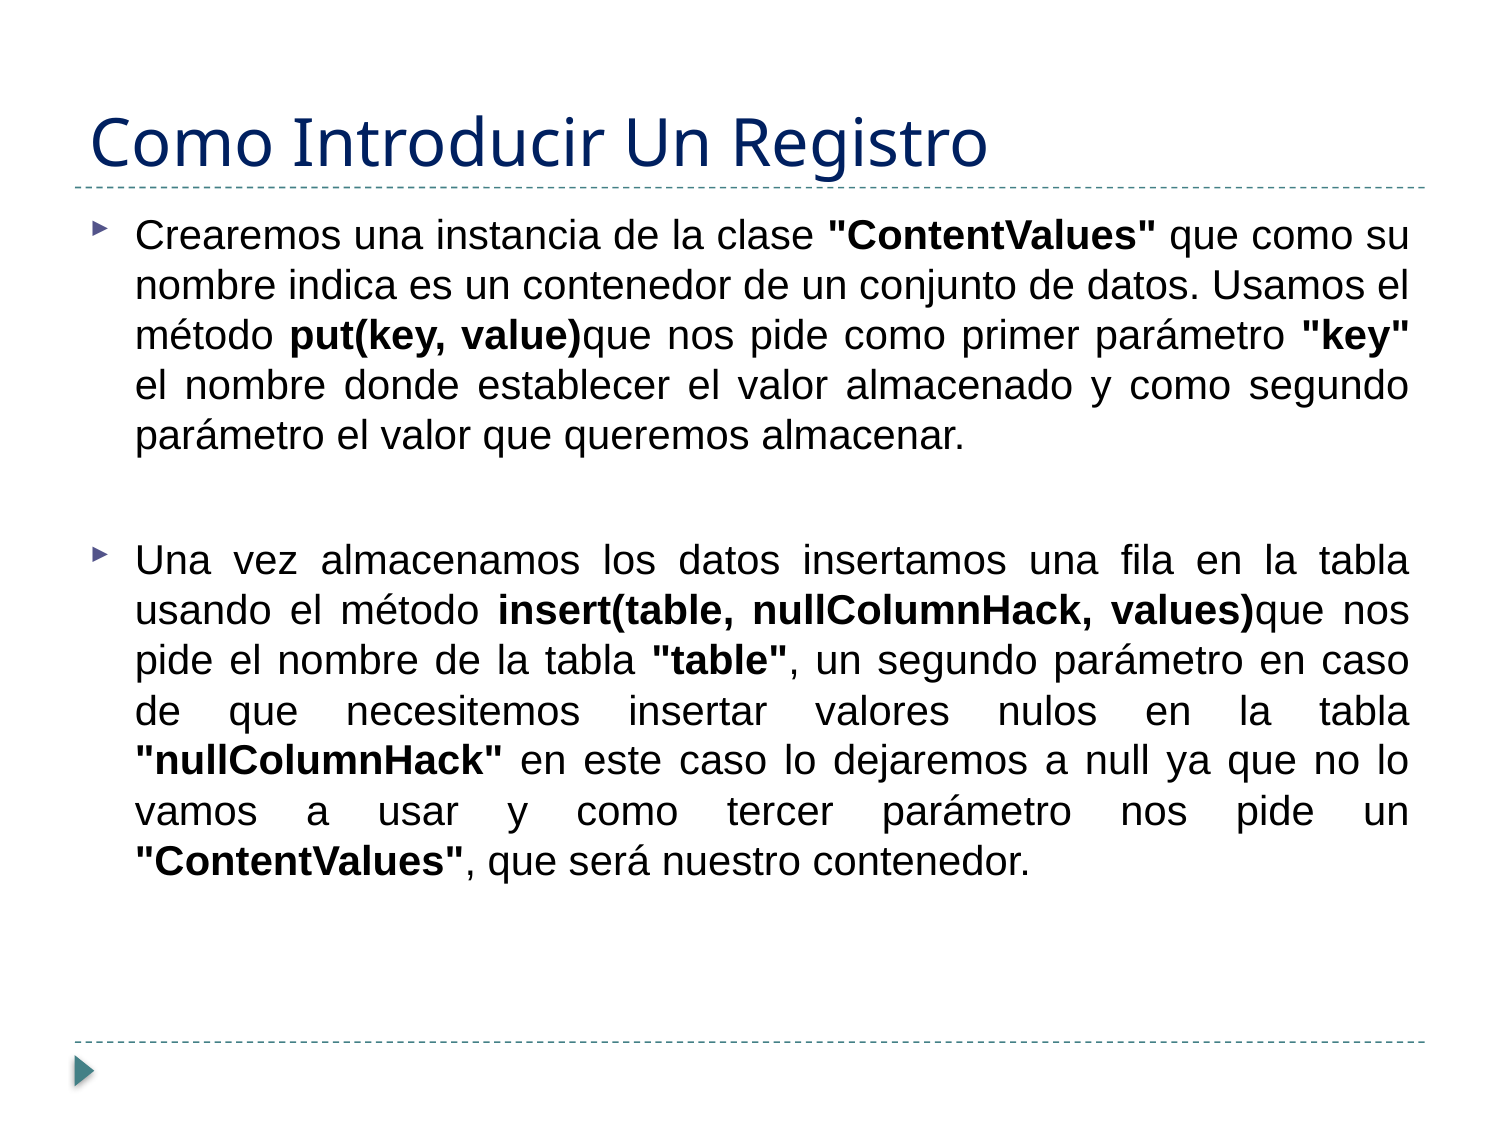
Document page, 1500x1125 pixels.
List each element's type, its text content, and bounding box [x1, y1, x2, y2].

list Crearemos una instancia de la clase "ContentValues" que como su nombre indica es un contenedor de un conjunto de datos. Usamos el método put(key, value)que nos pide como primer parámetro "key" el nombre donde establecer el valor almacenado y como segundo parámetro el valor que queremos almacenar. Una vez almacenamos los datos insertamos una fila en la tabla usando el método insert(table, nullColumnHack, values)que nos pide el nombre de la tabla "table", un segundo parámetro en caso de que necesitemos insertar valores nulos en la tabla "nullColumnHack" en este caso lo dejaremos a null ya que no lo vamos a usar y como tercer parámetro nos pide un "ContentValues", que será nuestro contenedor. [75, 200, 1425, 1008]
title Como Introducir Un Registro [75, 24, 1425, 188]
